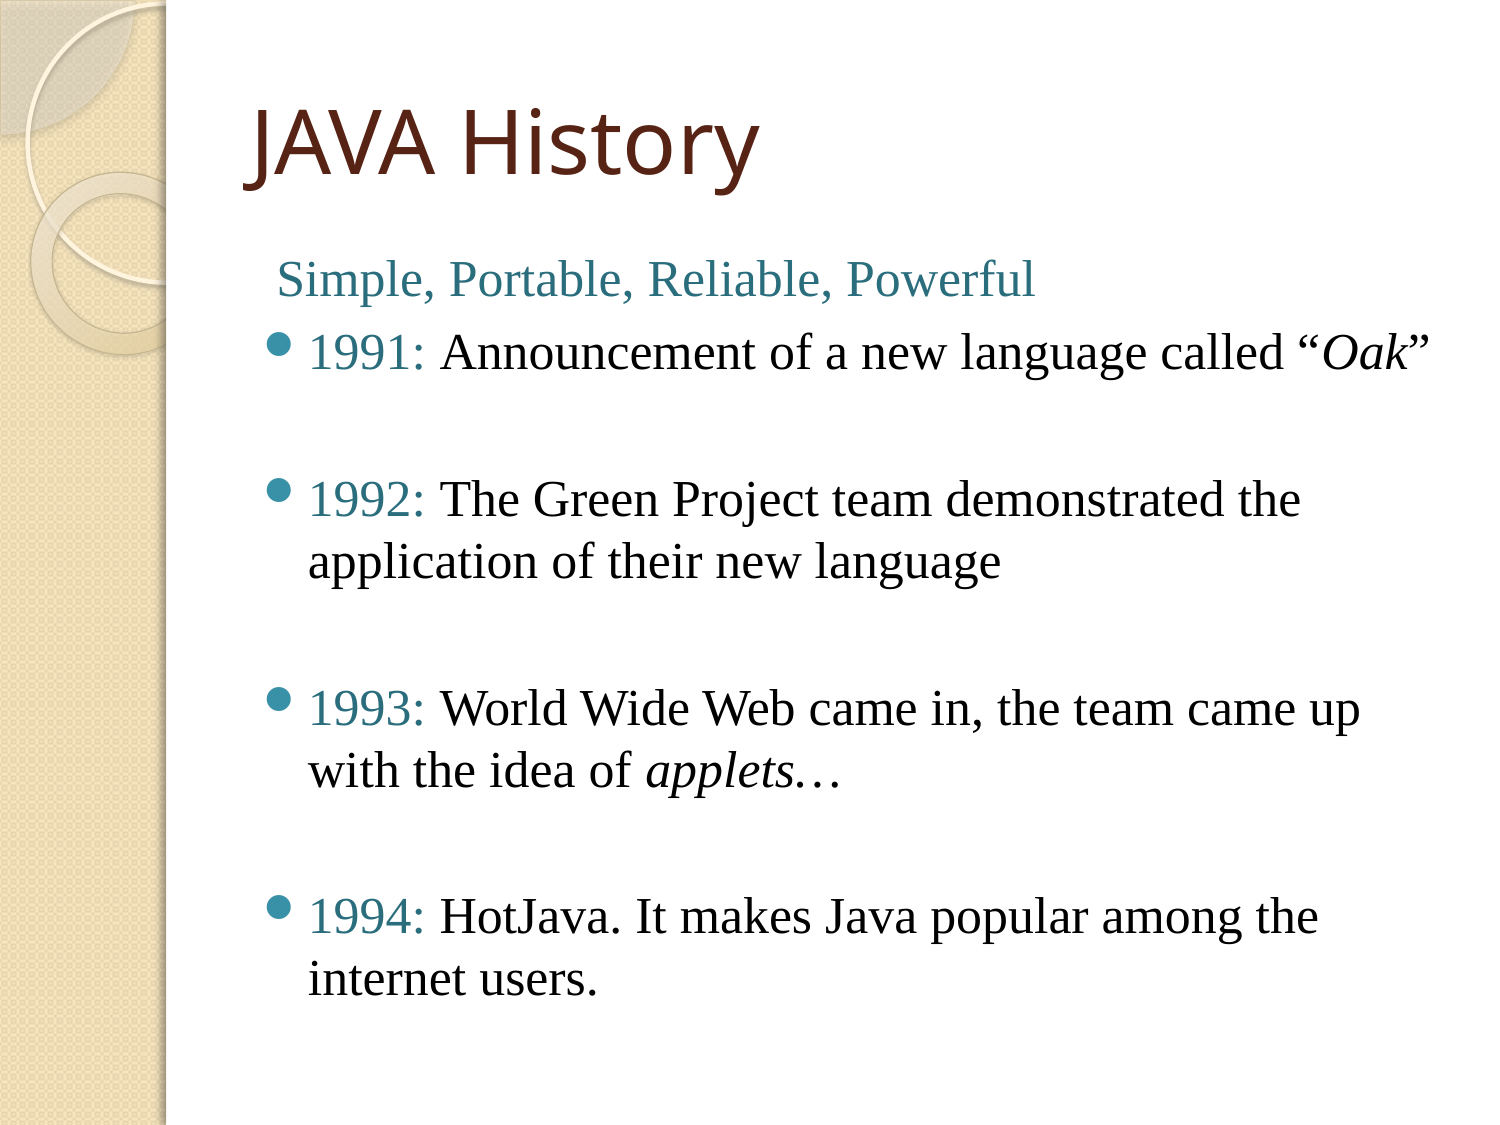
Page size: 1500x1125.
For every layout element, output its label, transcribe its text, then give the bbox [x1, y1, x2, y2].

title JAVA History [235, 45, 1466, 233]
list Simple, Portable, Reliable, Powerful 1991: Announcement of a new language called “Oak” 1992: The Green Project team demonstrated the application of their new language 1993: World Wide Web came in, the team came up with the idea of applets… 1994: HotJava. It makes Java popular among the internet users. [235, 237, 1466, 1025]
